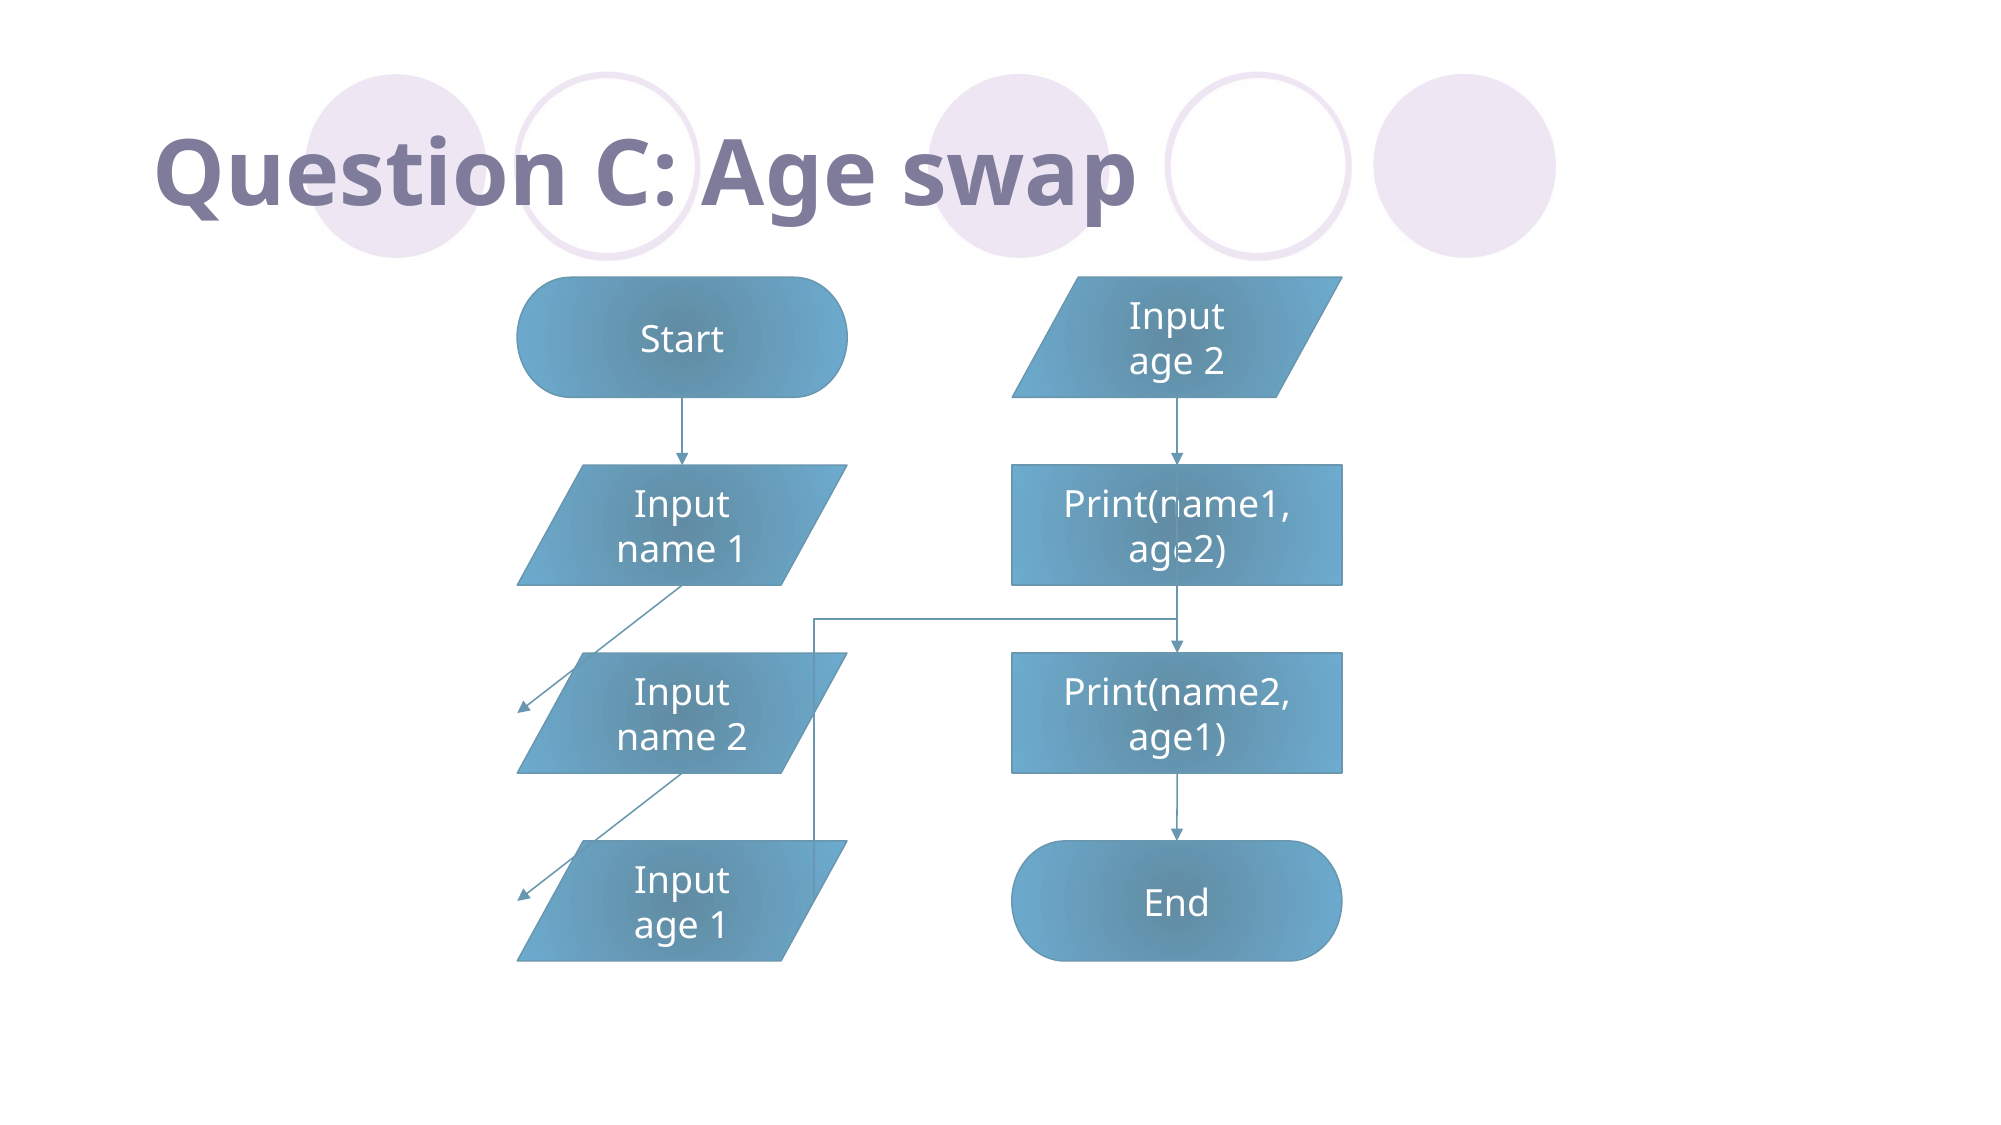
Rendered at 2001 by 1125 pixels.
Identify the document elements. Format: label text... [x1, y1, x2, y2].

text_box End [1011, 840, 1343, 962]
text_box Print(name2, age1) [1046, 652, 1343, 774]
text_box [813, 337, 1046, 902]
text_box Input name 2 [516, 652, 813, 774]
text_box Input name 1 [516, 464, 813, 586]
text_box Print(name1, age2) [1046, 464, 1176, 586]
text_box Input age 2 [1044, 276, 1343, 399]
title Question C: Age swap [137, 59, 1863, 278]
text_box Start [516, 276, 848, 399]
text_box Input age 1 [516, 840, 815, 962]
text_box Print(name1, age2) [1178, 464, 1343, 586]
